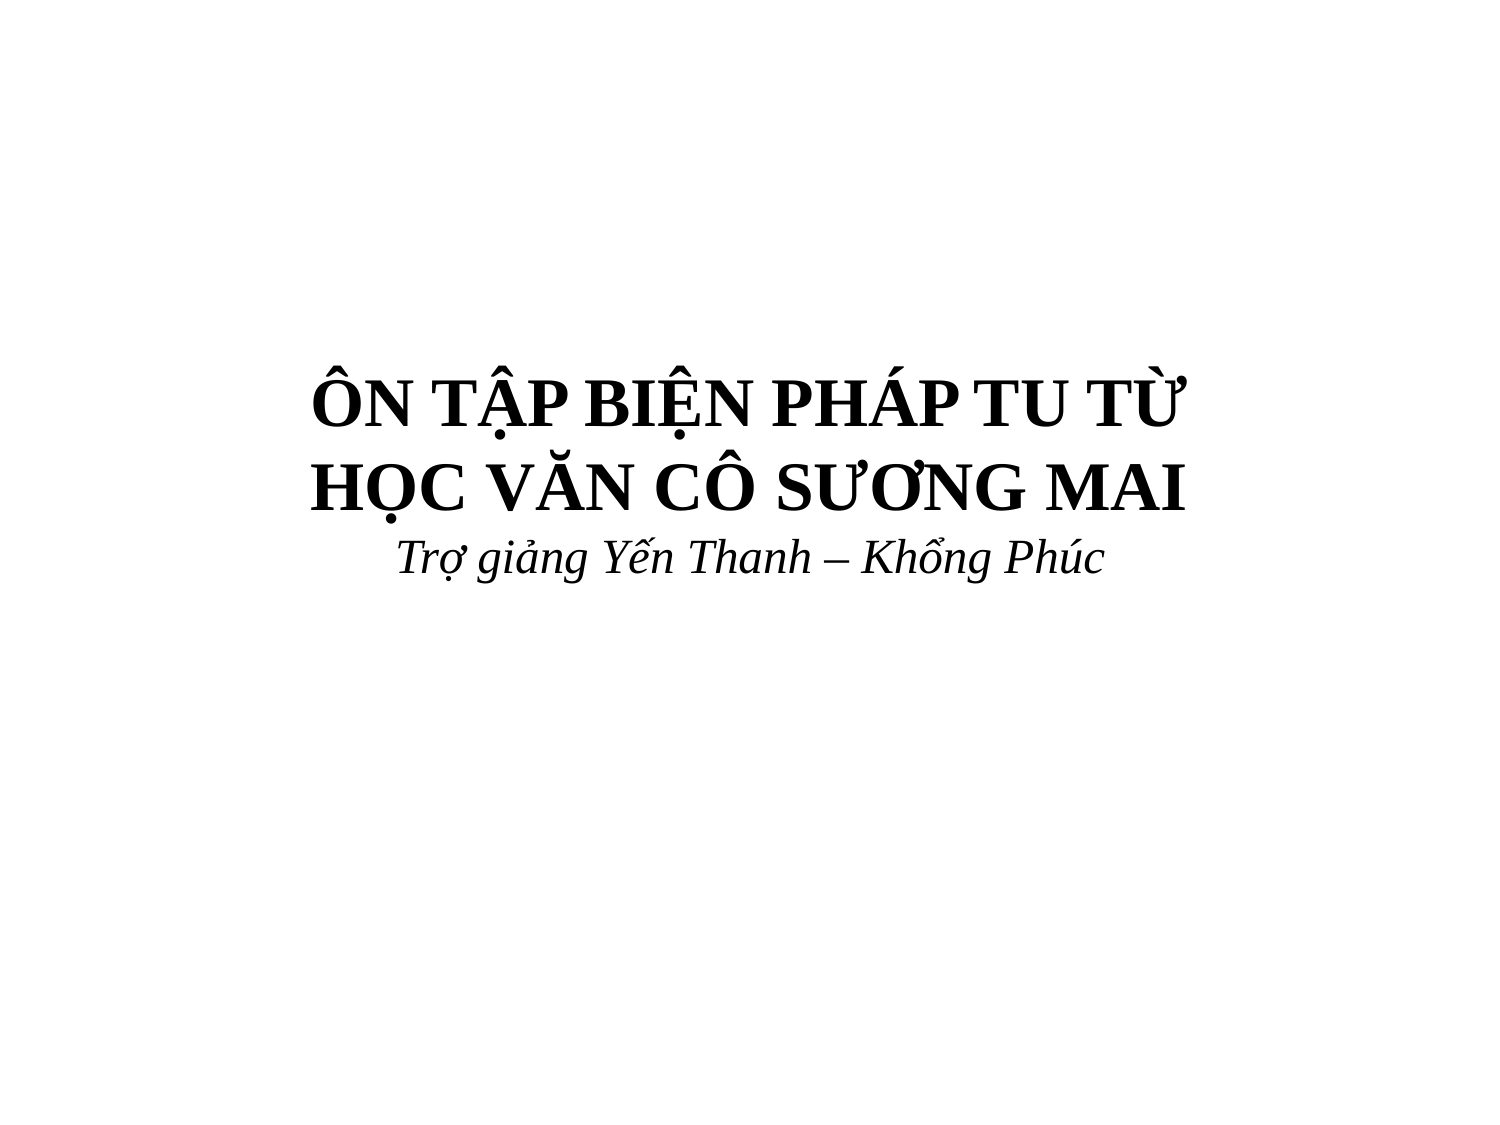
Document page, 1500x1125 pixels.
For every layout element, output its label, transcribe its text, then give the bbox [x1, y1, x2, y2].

title ÔN TẬP BIỆN PHÁP TU TỪ HỌC VĂN CÔ SƯƠNG MAI Trợ giảng Yến Thanh – Khổng Phúc [112, 349, 1388, 591]
